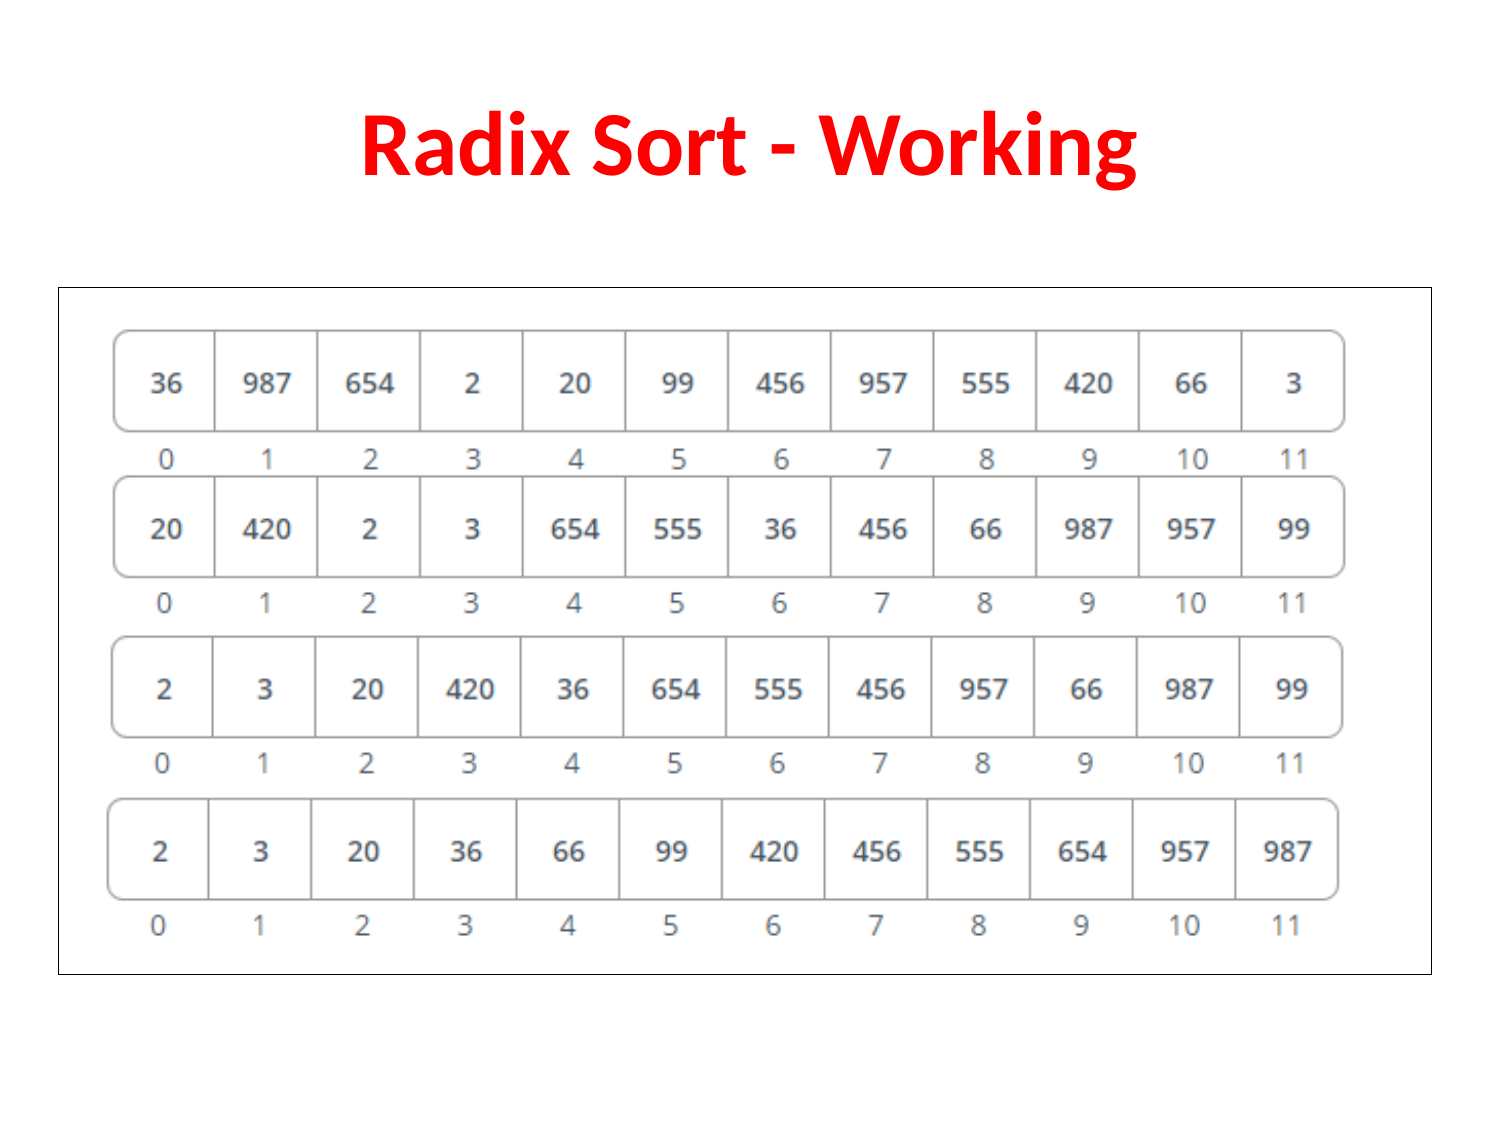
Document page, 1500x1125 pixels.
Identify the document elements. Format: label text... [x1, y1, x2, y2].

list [58, 287, 1432, 976]
title Radix Sort - Working [75, 45, 1425, 233]
